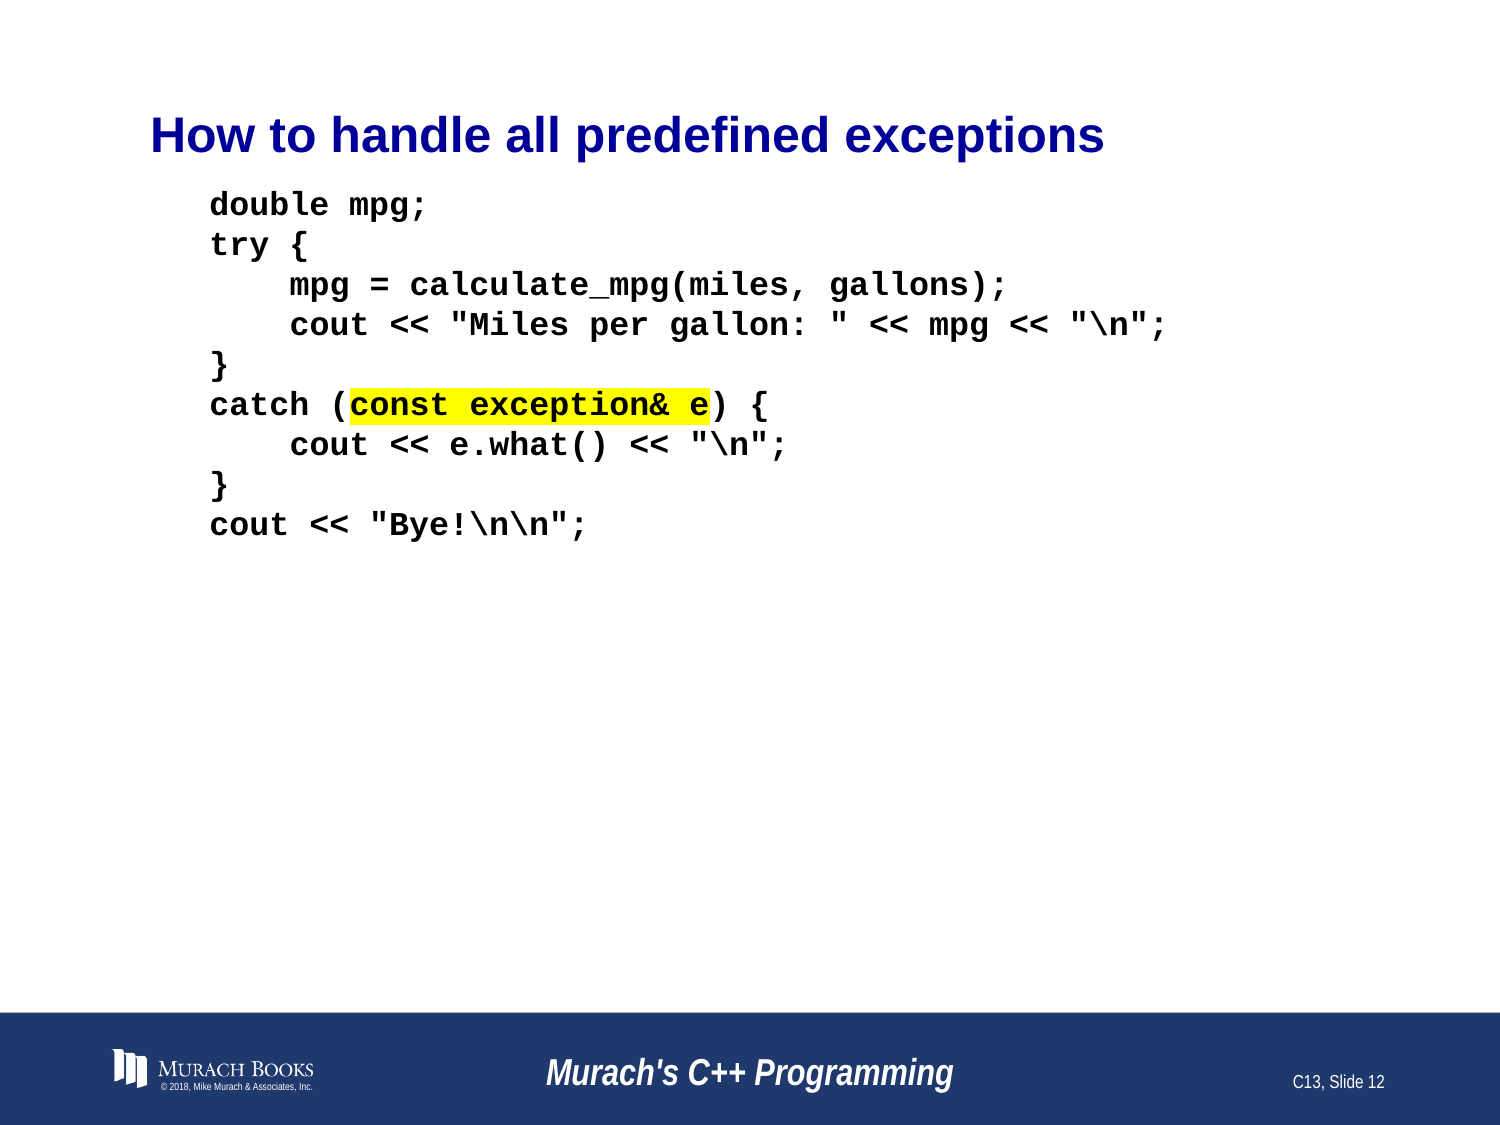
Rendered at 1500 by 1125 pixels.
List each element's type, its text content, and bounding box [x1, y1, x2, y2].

title How to handle all predefined exceptions [150, 102, 1350, 164]
slide_number C13, Slide 12 [1087, 1025, 1400, 1100]
footer © 2018, Mike Murach & Associates, Inc. [12, 1025, 463, 1100]
list double mpg; try { mpg = calculate_mpg(miles, gallons); cout << "Miles per gallon: " << mpg << "\n"; } catch (const exception& e) { cout << e.what() << "\n"; } cout << "Bye!\n\n"; [137, 174, 1350, 975]
slide_number Murach's C++ Programming [463, 1025, 1050, 1100]
